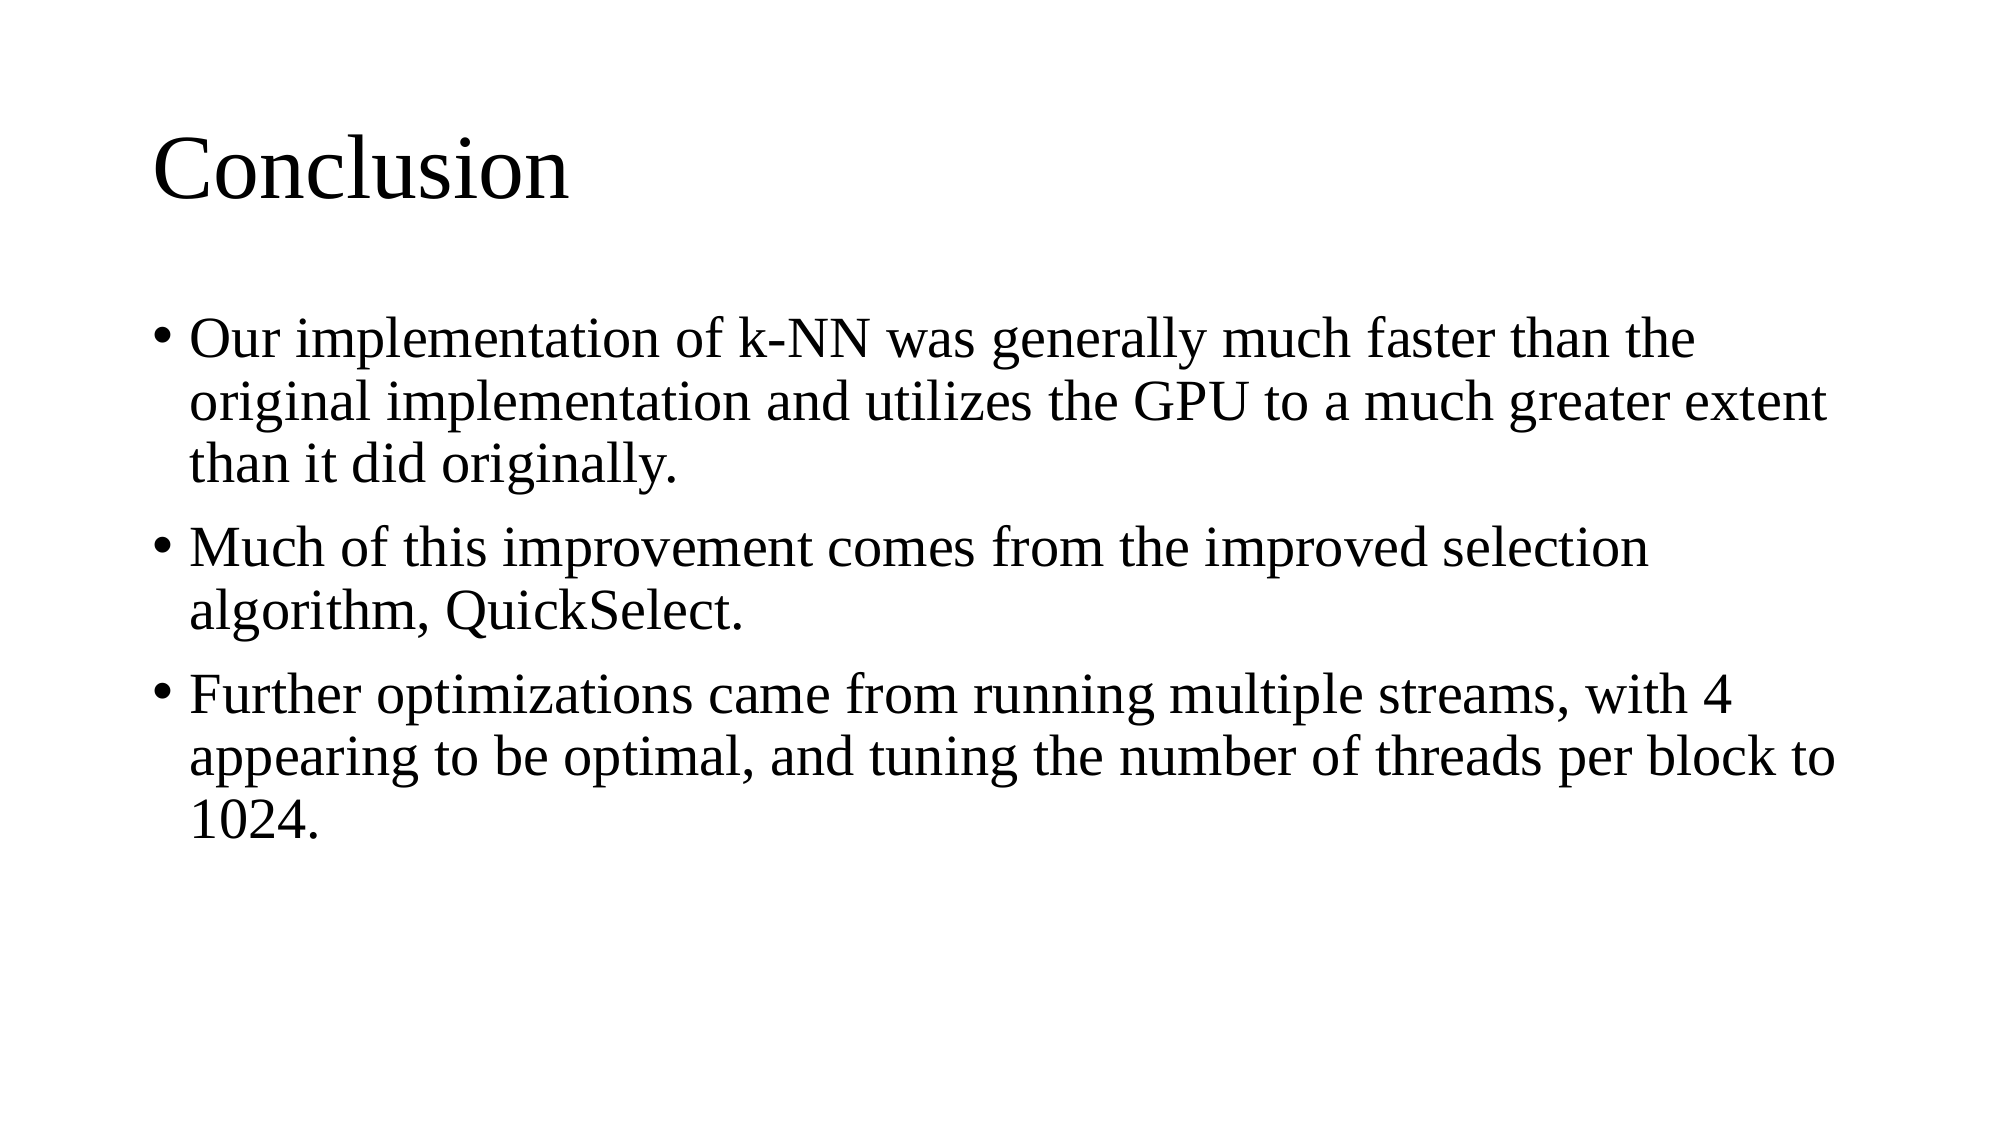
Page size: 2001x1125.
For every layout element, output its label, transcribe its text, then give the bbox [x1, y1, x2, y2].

list Our implementation of k-NN was generally much faster than the original implementation and utilizes the GPU to a much greater extent than it did originally. Much of this improvement comes from the improved selection algorithm, QuickSelect. Further optimizations came from running multiple streams, with 4 appearing to be optimal, and tuning the number of threads per block to 1024. [137, 299, 1863, 1014]
title Conclusion [137, 59, 1863, 278]
